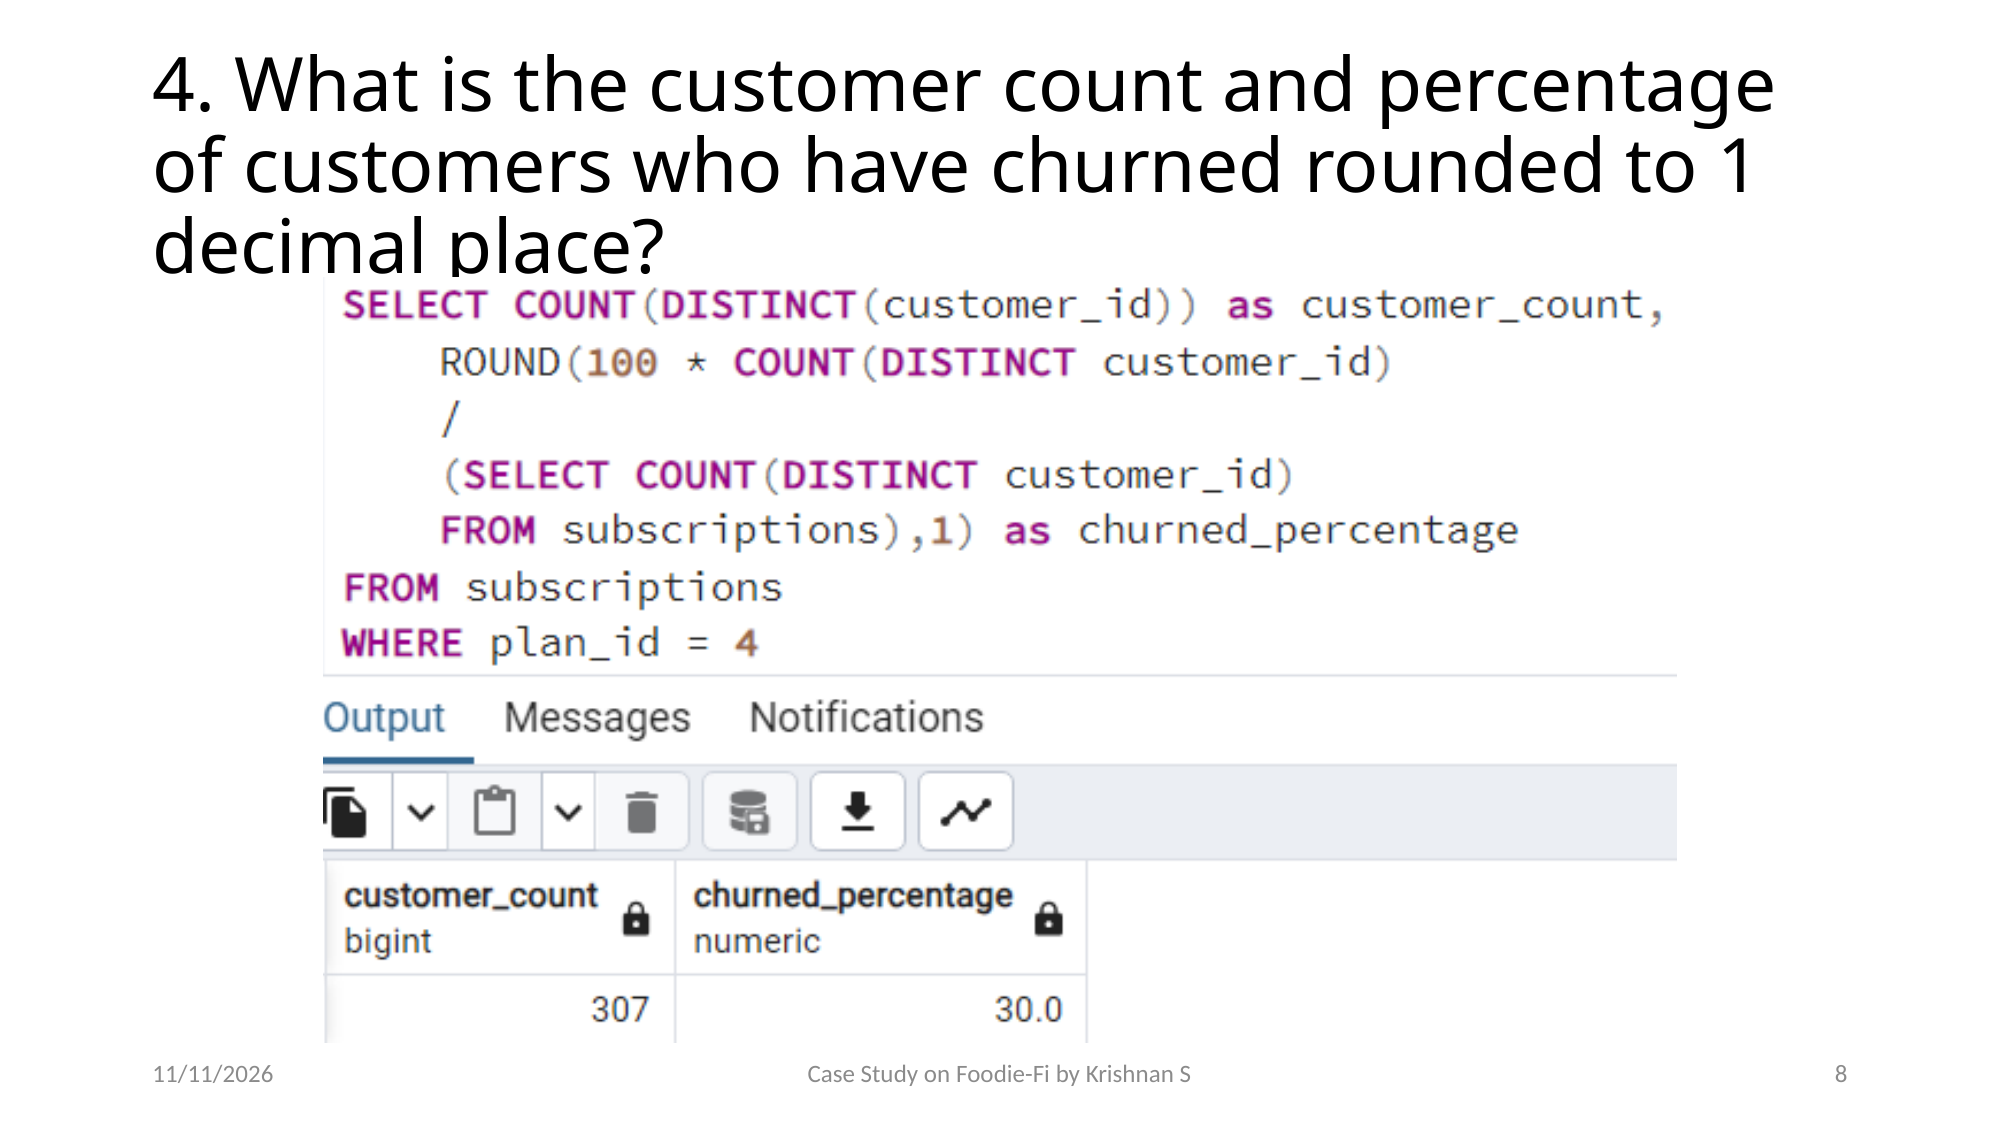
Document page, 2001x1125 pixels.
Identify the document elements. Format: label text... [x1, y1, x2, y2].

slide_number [137, 1042, 588, 1103]
footer Case Study on Foodie-Fi by Krishnan S [662, 1043, 1338, 1103]
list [323, 277, 1677, 1043]
slide_number 8 [1412, 1042, 1863, 1103]
title 4. What is the customer count and percentage of customers who have churned rounded to 1 decimal place? [137, 59, 1863, 278]
